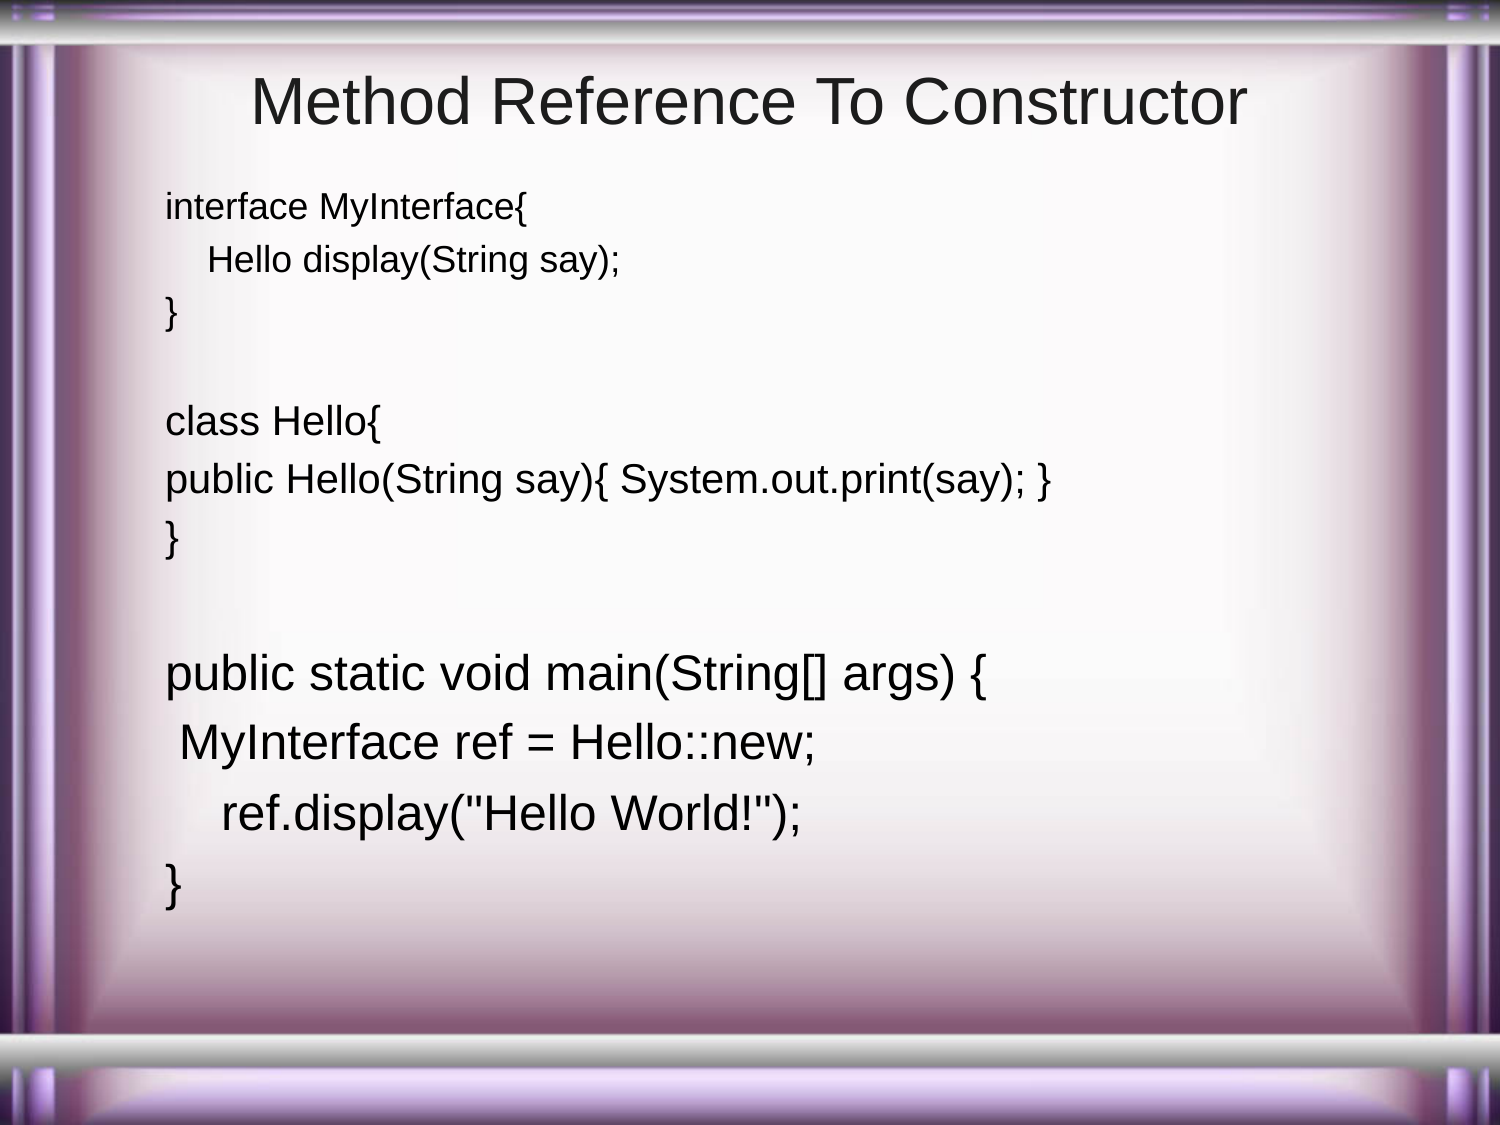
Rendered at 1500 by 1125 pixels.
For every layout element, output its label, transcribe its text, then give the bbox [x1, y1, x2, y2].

title Method Reference To Constructor [75, 45, 1425, 150]
list interface MyInterface{ Hello display(String say); } class Hello{ public Hello(String say){ System.out.print(say); } } public static void main(String[] args) { MyInterface ref = Hello::new; ref.display("Hello World!"); } [75, 174, 1425, 1005]
picture [0, 0, 1500, 1125]
